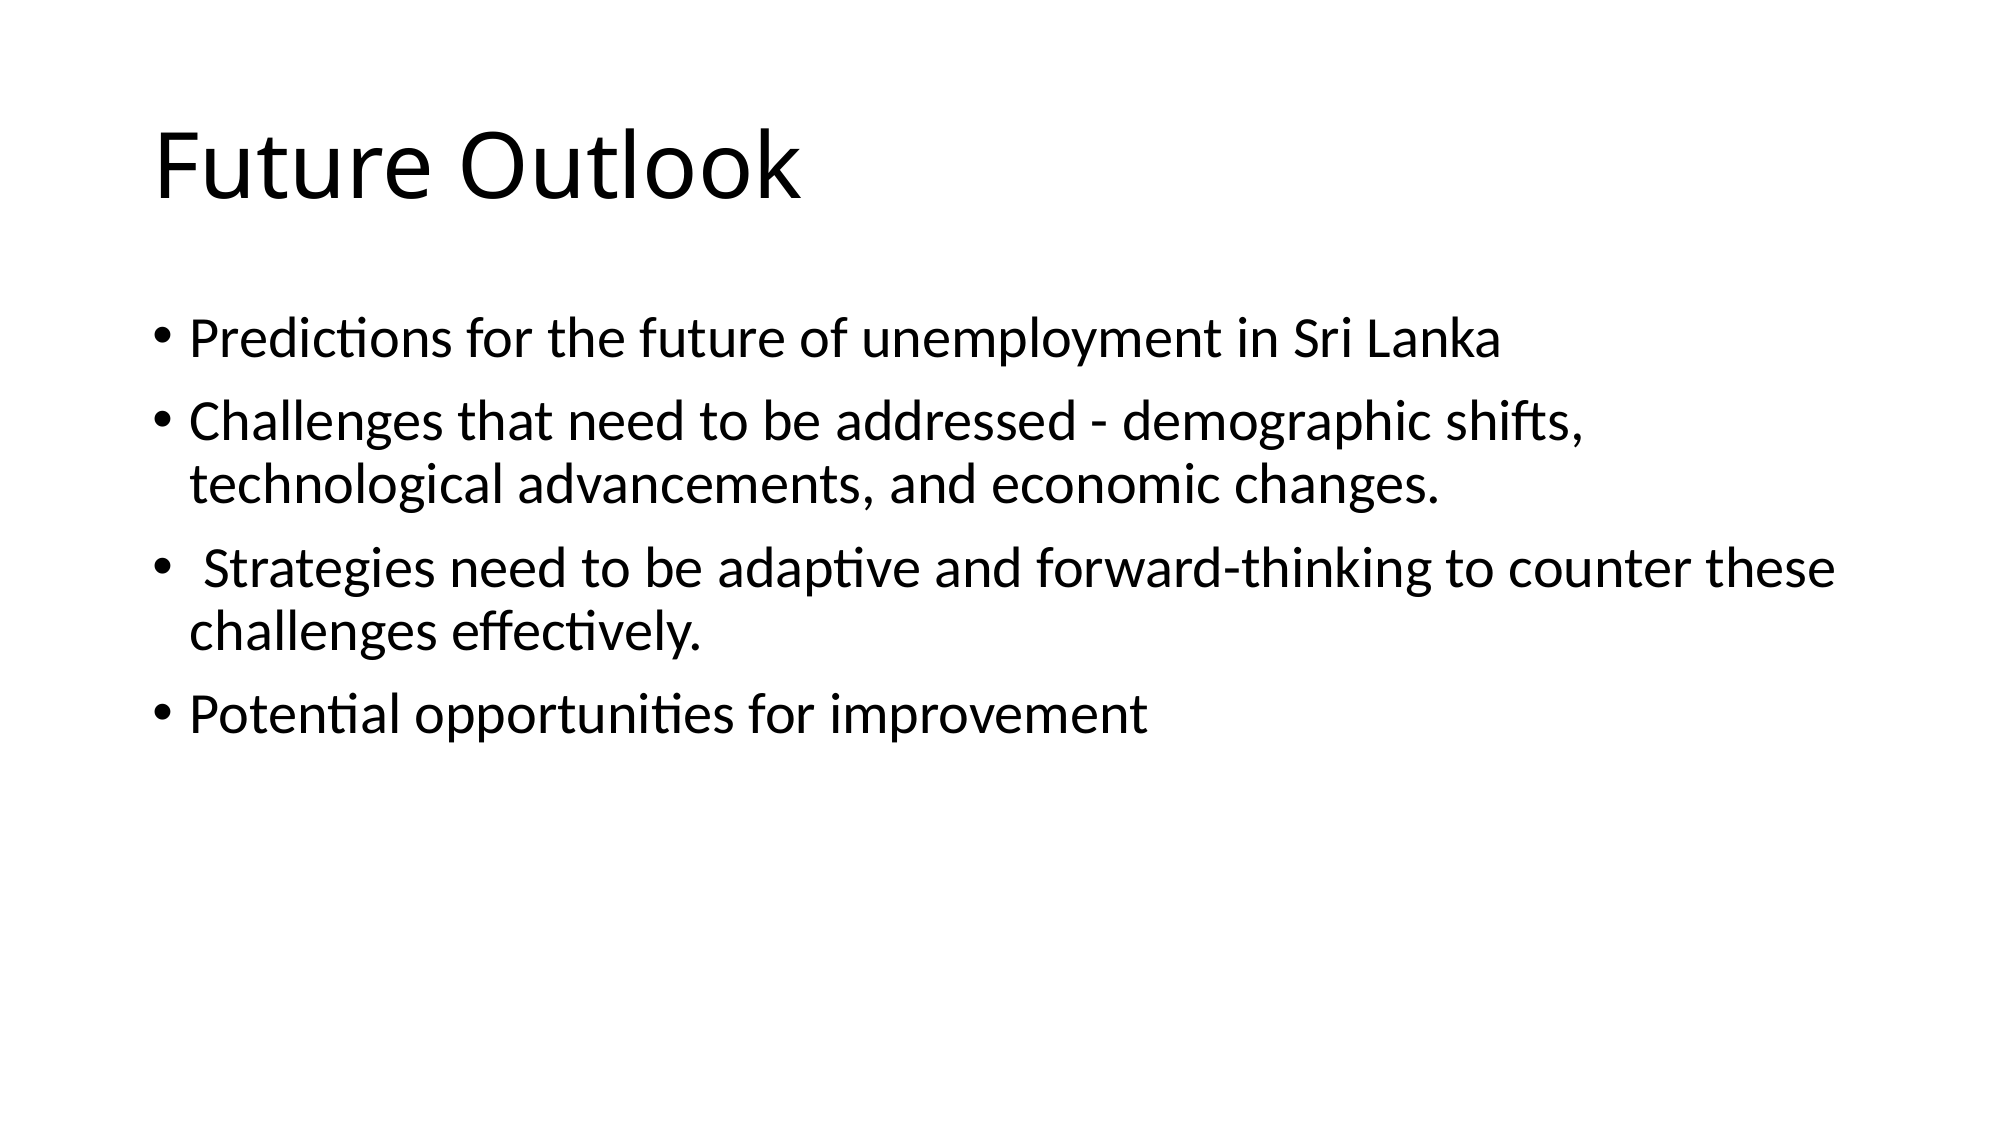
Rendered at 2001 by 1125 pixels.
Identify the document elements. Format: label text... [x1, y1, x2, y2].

list Predictions for the future of unemployment in Sri Lanka Challenges that need to be addressed - demographic shifts, technological advancements, and economic changes. Strategies need to be adaptive and forward-thinking to counter these challenges effectively. Potential opportunities for improvement [137, 299, 1863, 1014]
title Future Outlook [137, 59, 1863, 278]
